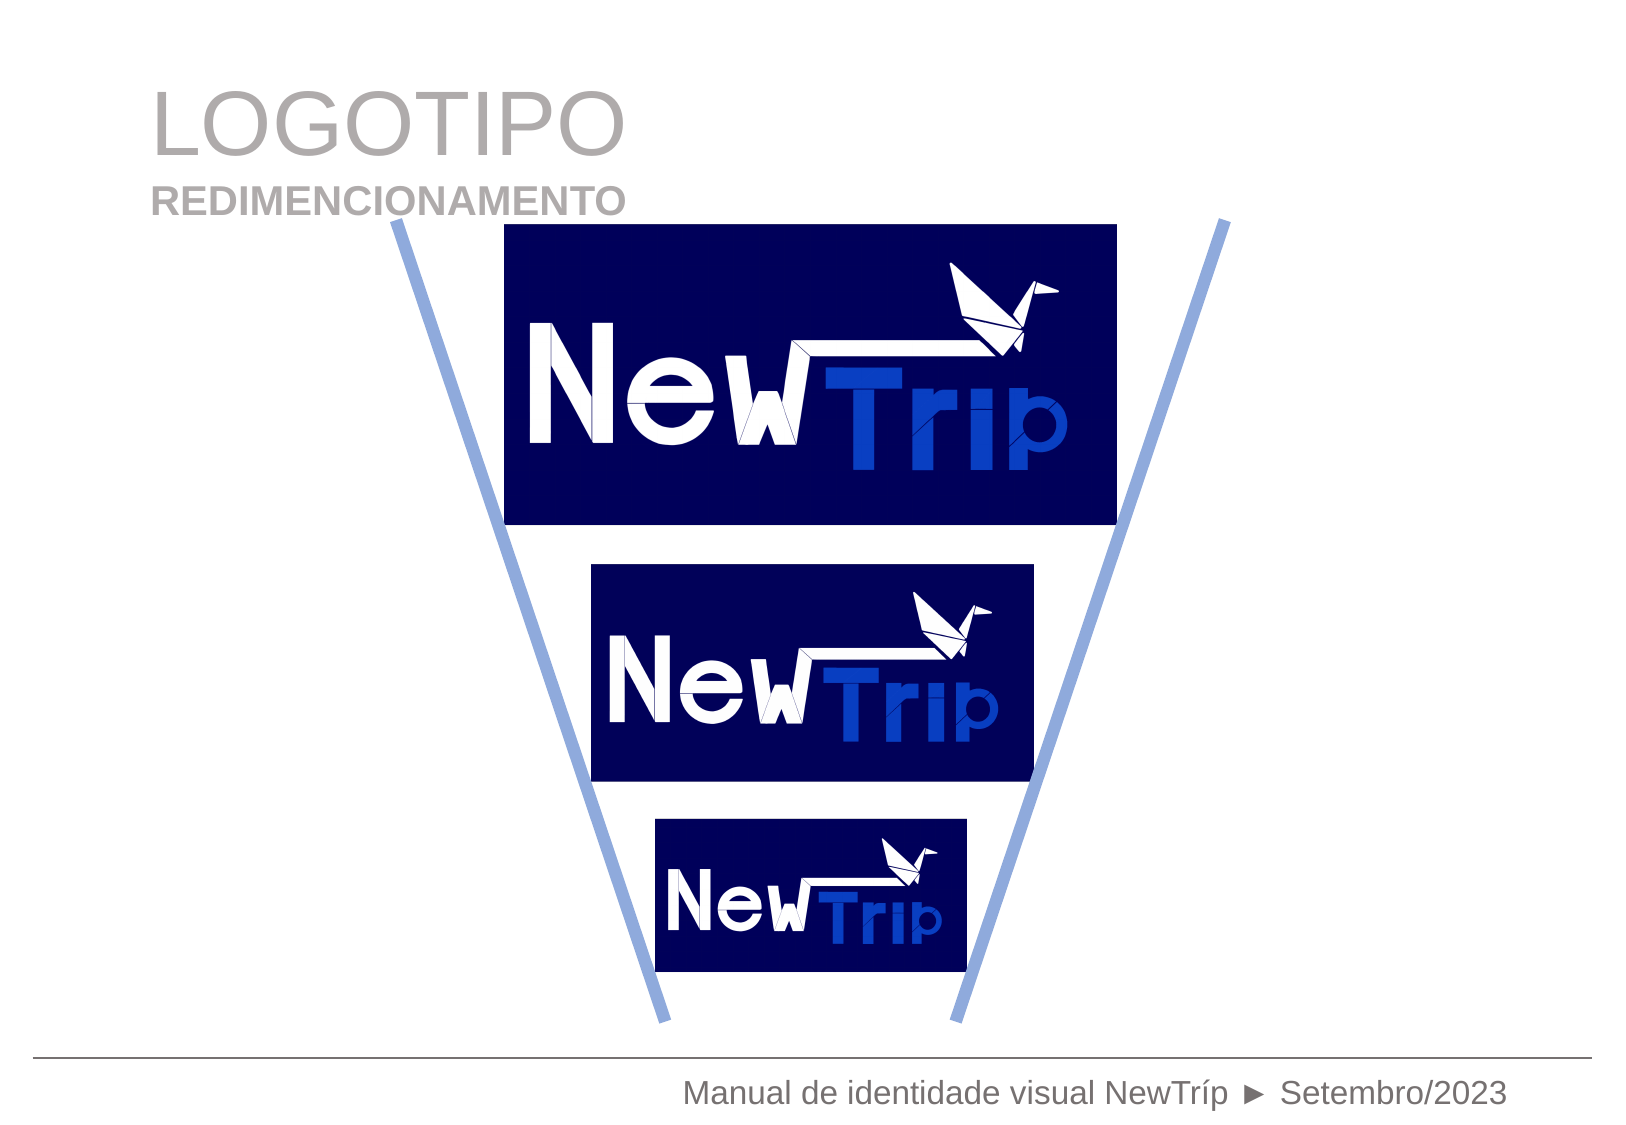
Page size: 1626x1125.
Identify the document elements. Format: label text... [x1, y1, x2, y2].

picture [504, 87, 1117, 1058]
text_box LOGOTIPO REDIMENCIONAMENTO [135, 55, 993, 231]
text_box Manual de identidade visual NewTríp ► Setembro/2023 [667, 1064, 1625, 1119]
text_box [955, 220, 1225, 1022]
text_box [395, 220, 666, 1022]
